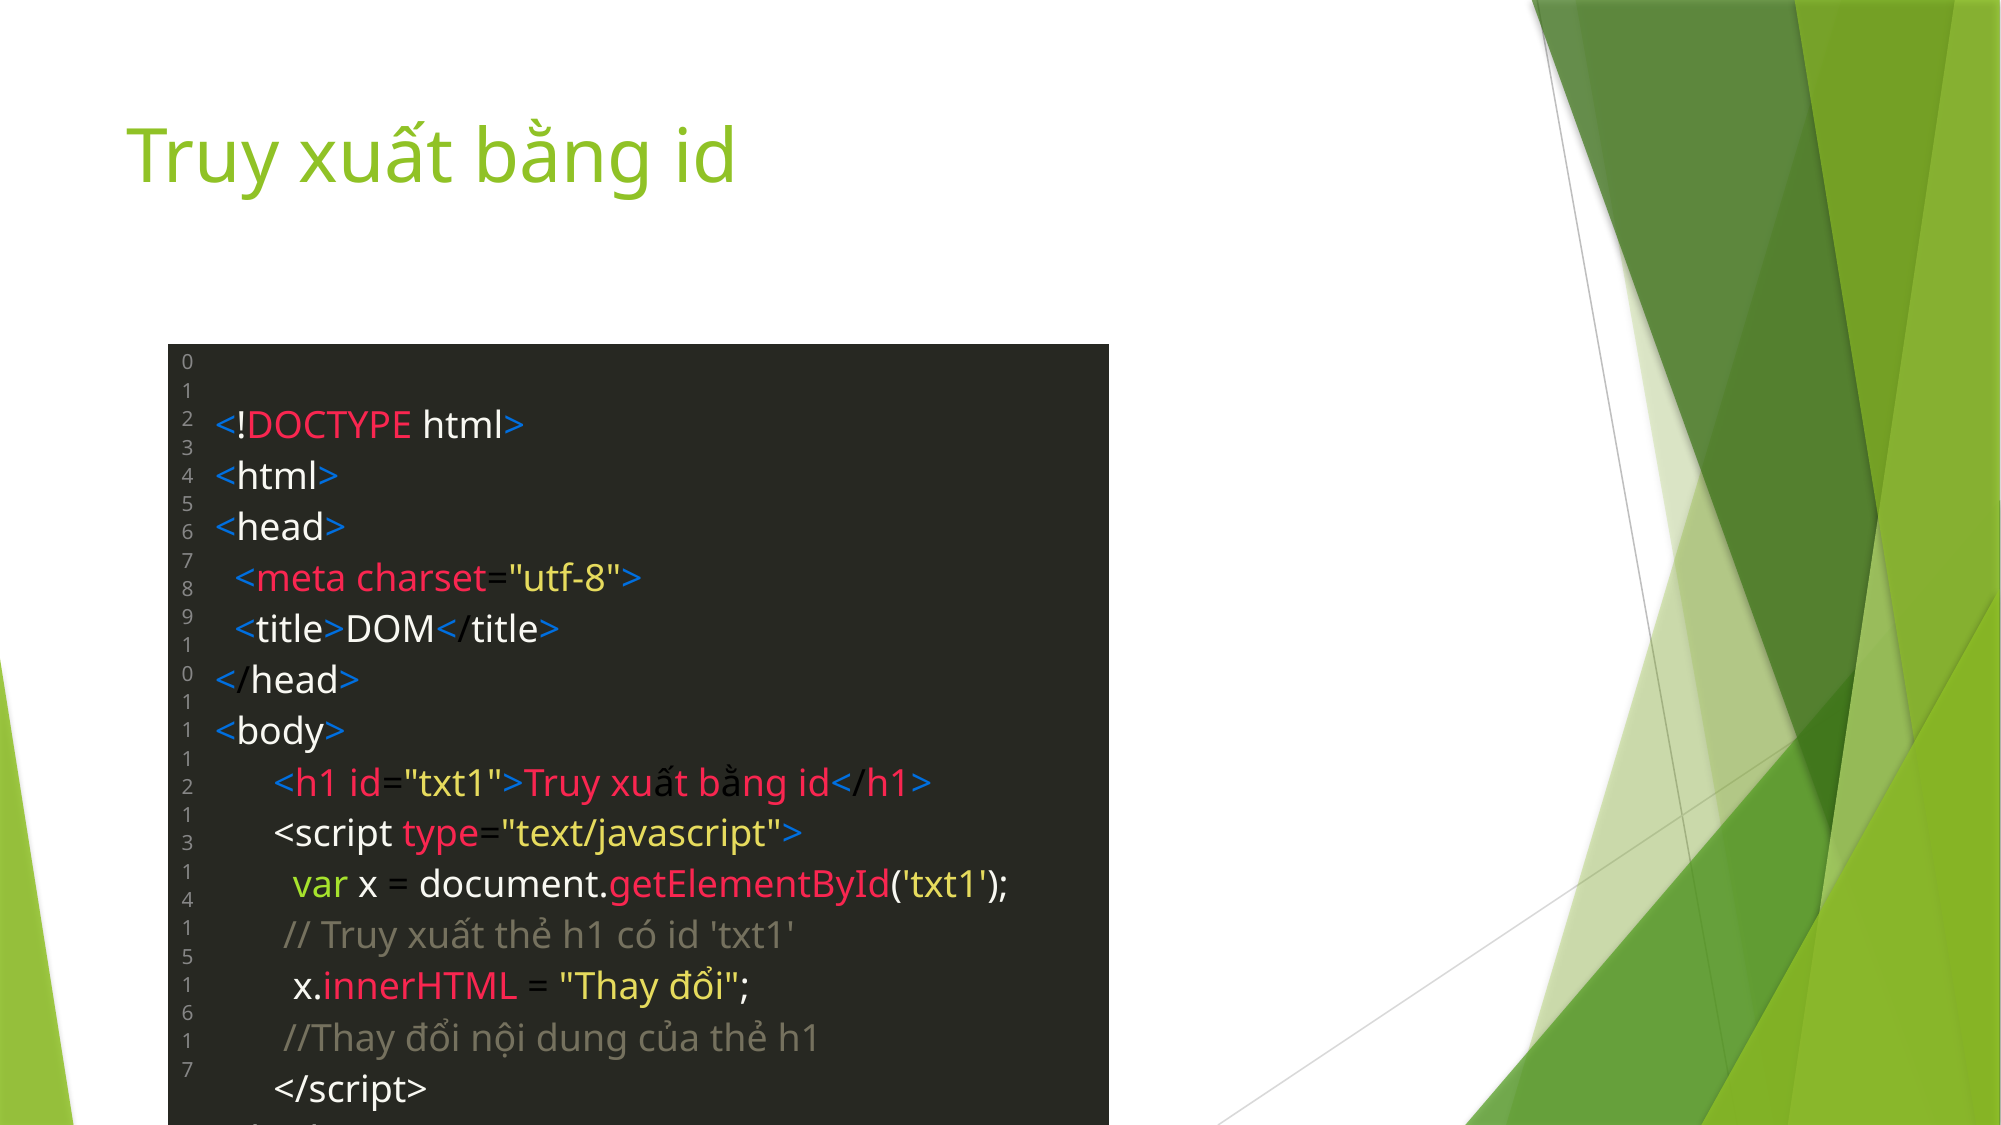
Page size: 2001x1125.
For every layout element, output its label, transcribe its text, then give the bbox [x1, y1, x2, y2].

title Truy xuất bằng id [111, 99, 1522, 317]
table_header 0 1 2 3 4 5 6 7 8 9 10 11 12 13 14 15 16 17 [168, 344, 207, 1125]
table_header <!DOCTYPE html> <html> <head> <meta charset="utf-8"> <title>DOM</title> </head> <body> <h1 id="txt1">Truy xuất bằng id</h1> <script type="text/javascript"> var x = document.getElementById('txt1'); // Truy xuất thẻ h1 có id 'txt1' x.innerHTML = "Thay đổi"; //Thay đổi nội dung của thẻ h1 </script> </body> </html> [207, 344, 1109, 1125]
